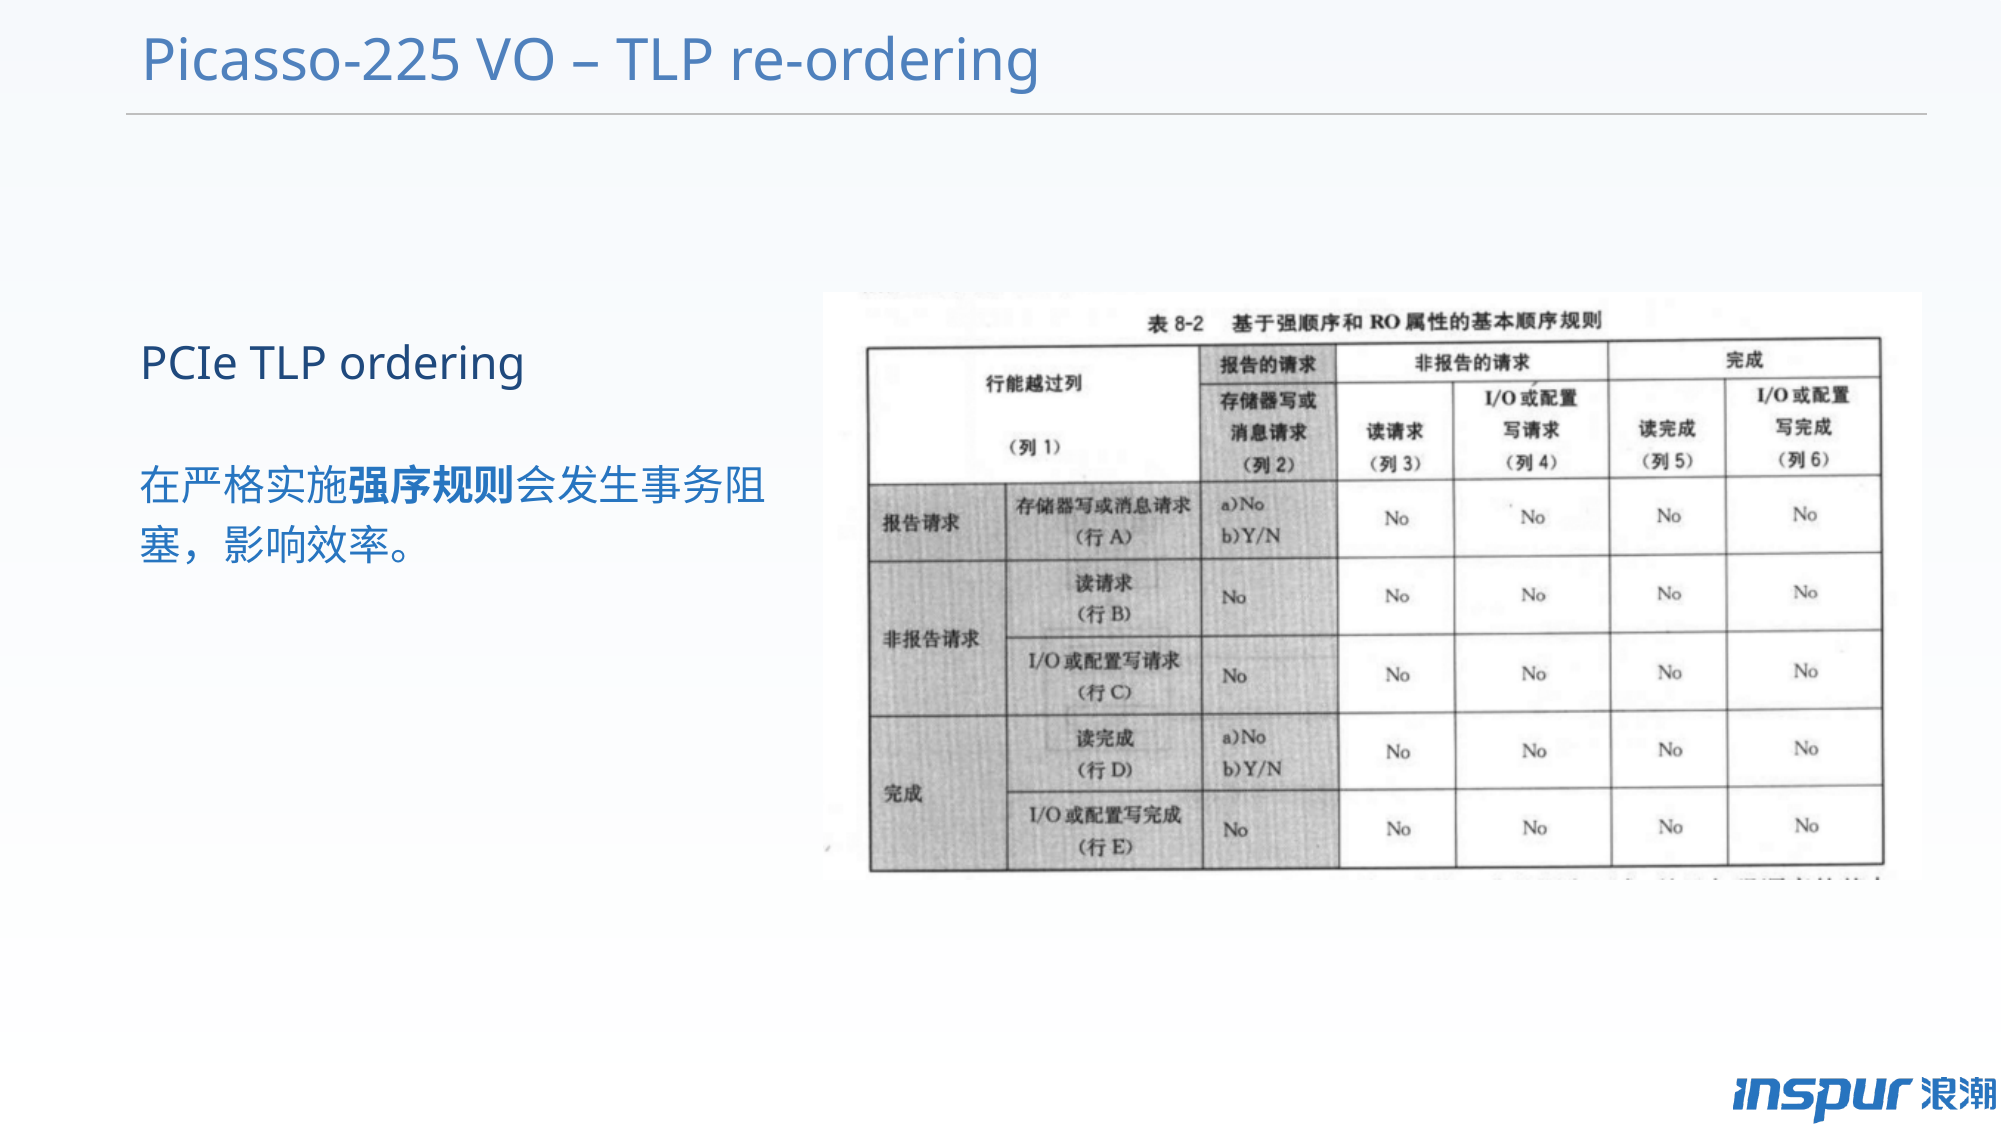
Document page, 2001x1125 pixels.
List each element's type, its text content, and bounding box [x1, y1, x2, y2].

picture [1732, 1076, 1996, 1124]
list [822, 291, 1922, 881]
title Picasso-225 VO – TLP re-ordering [126, 0, 1792, 115]
list PCIe TLP ordering 在严格实施强序规则会发生事务阻塞，影响效率。 [124, 326, 787, 846]
